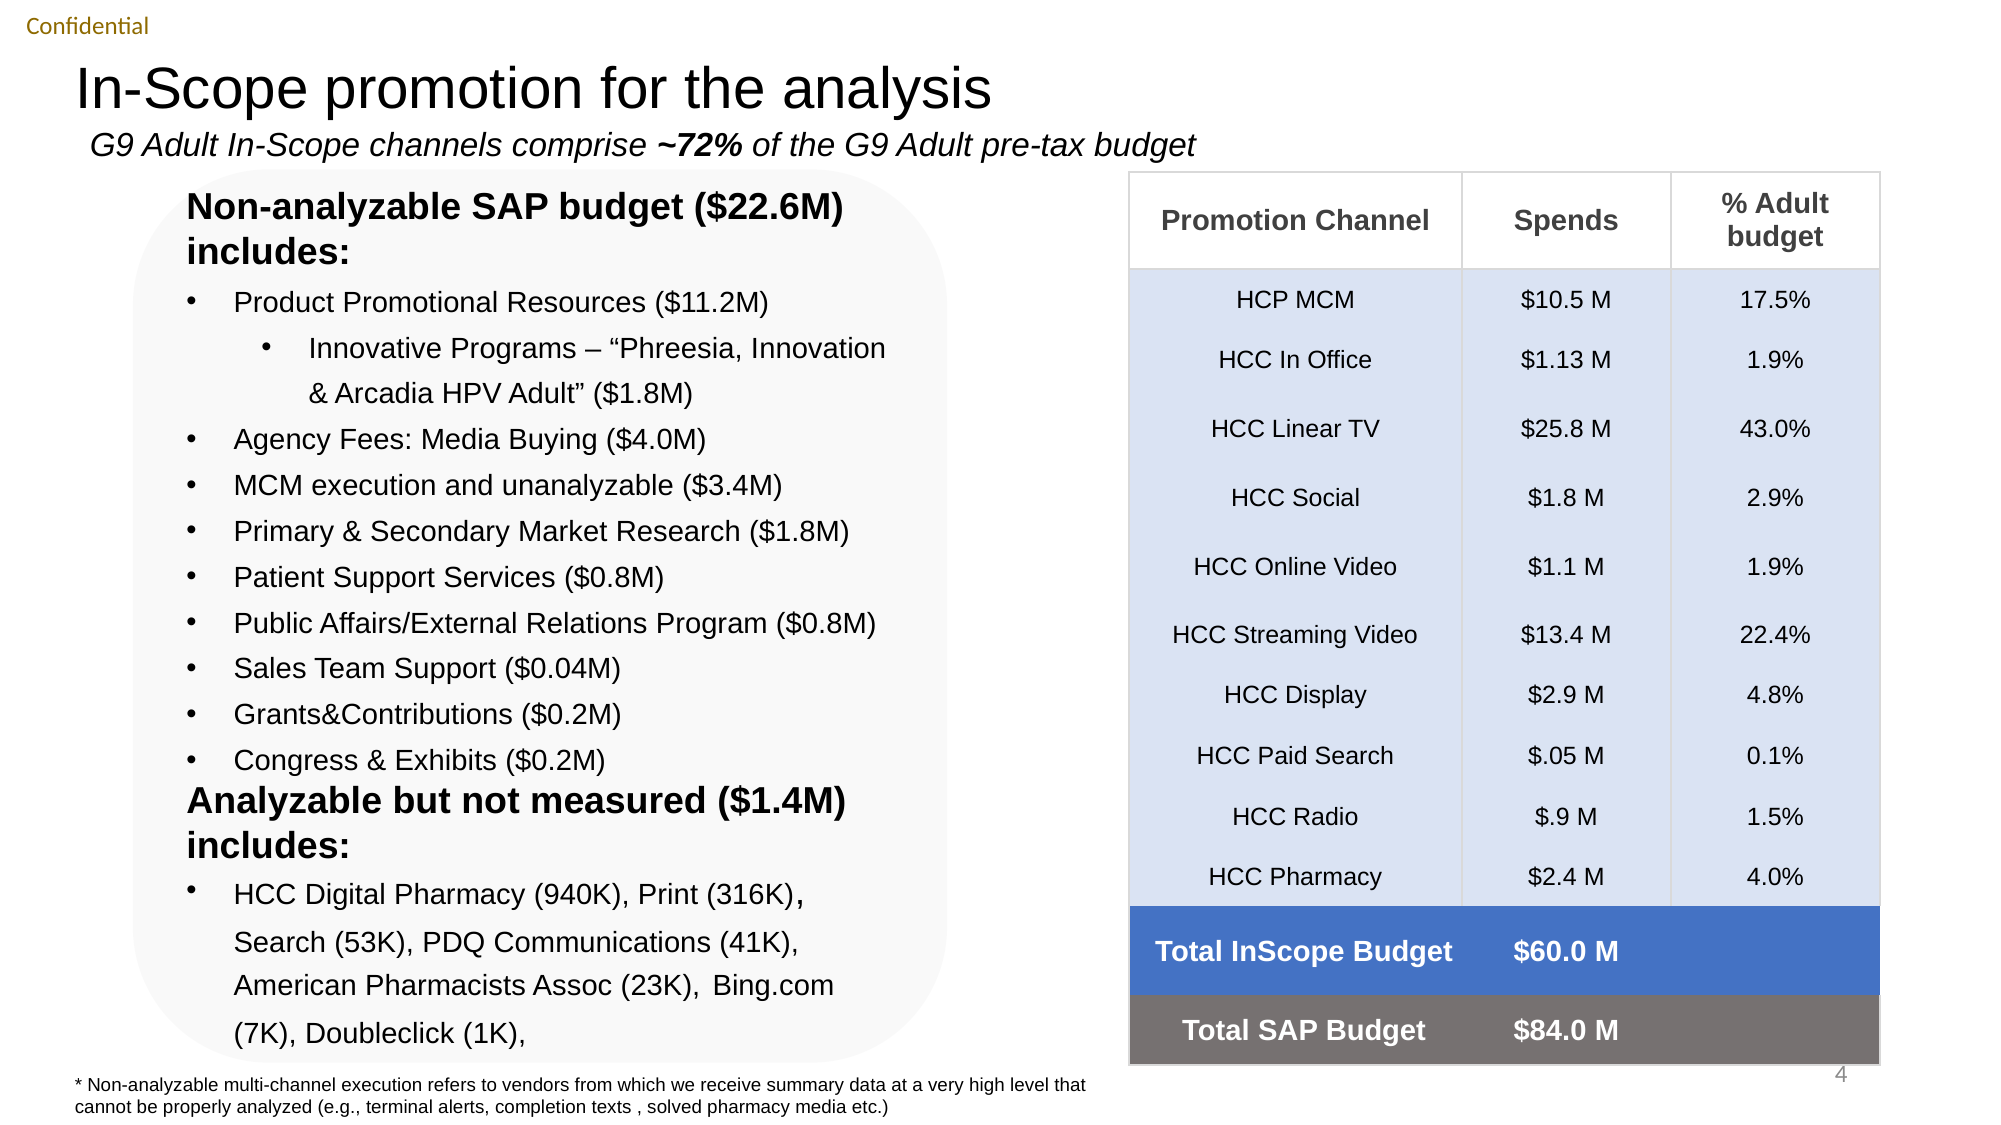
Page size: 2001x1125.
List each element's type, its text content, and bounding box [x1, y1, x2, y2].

slide_number 4 [1412, 1042, 1863, 1103]
table_cell HCC Display [1130, 664, 1461, 725]
table_cell $10.5 M [1463, 270, 1670, 329]
table_cell HCC Radio [1130, 785, 1461, 846]
table_cell 17.5% [1672, 270, 1879, 329]
table_cell $2.4 M [1463, 846, 1670, 906]
table_cell 4.8% [1672, 664, 1879, 725]
table_cell HCC Online Video [1130, 527, 1461, 604]
table_cell 0.1% [1672, 725, 1879, 785]
title In-Scope promotion for the analysis [60, 60, 1860, 120]
table_cell $60.0 M [1462, 906, 1671, 995]
table_cell 2.9% [1672, 467, 1879, 527]
table_header Spends [1463, 173, 1670, 268]
table_cell 4.0% [1672, 846, 1879, 906]
table_header Promotion Channel [1130, 173, 1461, 268]
table_cell HCC Paid Search [1130, 725, 1461, 785]
table_cell $.9 M [1463, 785, 1670, 846]
table_cell 43.0% [1672, 390, 1879, 467]
table_cell HCC Linear TV [1130, 390, 1461, 467]
table_cell HCC Social [1130, 467, 1461, 527]
table_header % Adult budget [1672, 173, 1879, 268]
table_cell $1.1 M [1463, 527, 1670, 604]
table_cell HCC Pharmacy [1130, 846, 1461, 906]
text_box G9 Adult In-Scope channels comprise ~72% of the G9 Adult pre-tax budget [74, 116, 1875, 171]
table_cell $25.8 M [1463, 390, 1670, 467]
table_cell $1.8 M [1463, 467, 1670, 527]
table_cell $.05 M [1463, 725, 1670, 785]
table_cell HCP MCM [1130, 270, 1461, 329]
table_cell $1.13 M [1463, 329, 1670, 390]
table_cell [1671, 995, 1879, 1064]
text_box Non-analyzable SAP budget ($22.6M) includes: Product Promotional Resources ($11.2M) Innovative Programs – “Phreesia, Innovation & Arcadia HPV Adult” ($1.8M) Agency Fees: Media Buying ($4.0M) MCM execution and unanalyzable ($3.4M) Primary & Secondary Market Research ($1.8M) Patient Support Services ($0.8M) Public Affairs/External Relations Program ($0.8M) Sales Team Support ($0.04M) Grants&Contributions ($0.2M) Congress & Exhibits ($0.2M) Analyzable but not measured ($1.4M) includes: HCC Digital Pharmacy (940K), Print (316K), Search (53K), PDQ Communications (41K), American Pharmacists Assoc (23K), Bing.com (7K), Doubleclick (1K), [131, 171, 949, 1064]
table_cell Total SAP Budget [1130, 995, 1462, 1064]
table_cell HCC Streaming Video [1130, 604, 1461, 664]
table_cell $2.9 M [1463, 664, 1670, 725]
table_cell 1.9% [1672, 527, 1879, 604]
table_cell 1.9% [1672, 329, 1879, 390]
text_box * Non-analyzable multi-channel execution refers to vendors from which we receive summary data at a very high level that cannot be properly analyzed (e.g., terminal alerts, completion texts , solved pharmacy media etc.) [60, 1064, 1122, 1125]
table_cell $13.4 M [1463, 604, 1670, 664]
table_cell [1671, 906, 1880, 995]
table_cell $84.0 M [1462, 995, 1671, 1042]
table_cell HCC In Office [1130, 329, 1461, 390]
table_cell 22.4% [1672, 604, 1879, 664]
table_cell 1.5% [1672, 785, 1879, 846]
table_cell Total InScope Budget [1130, 906, 1462, 995]
